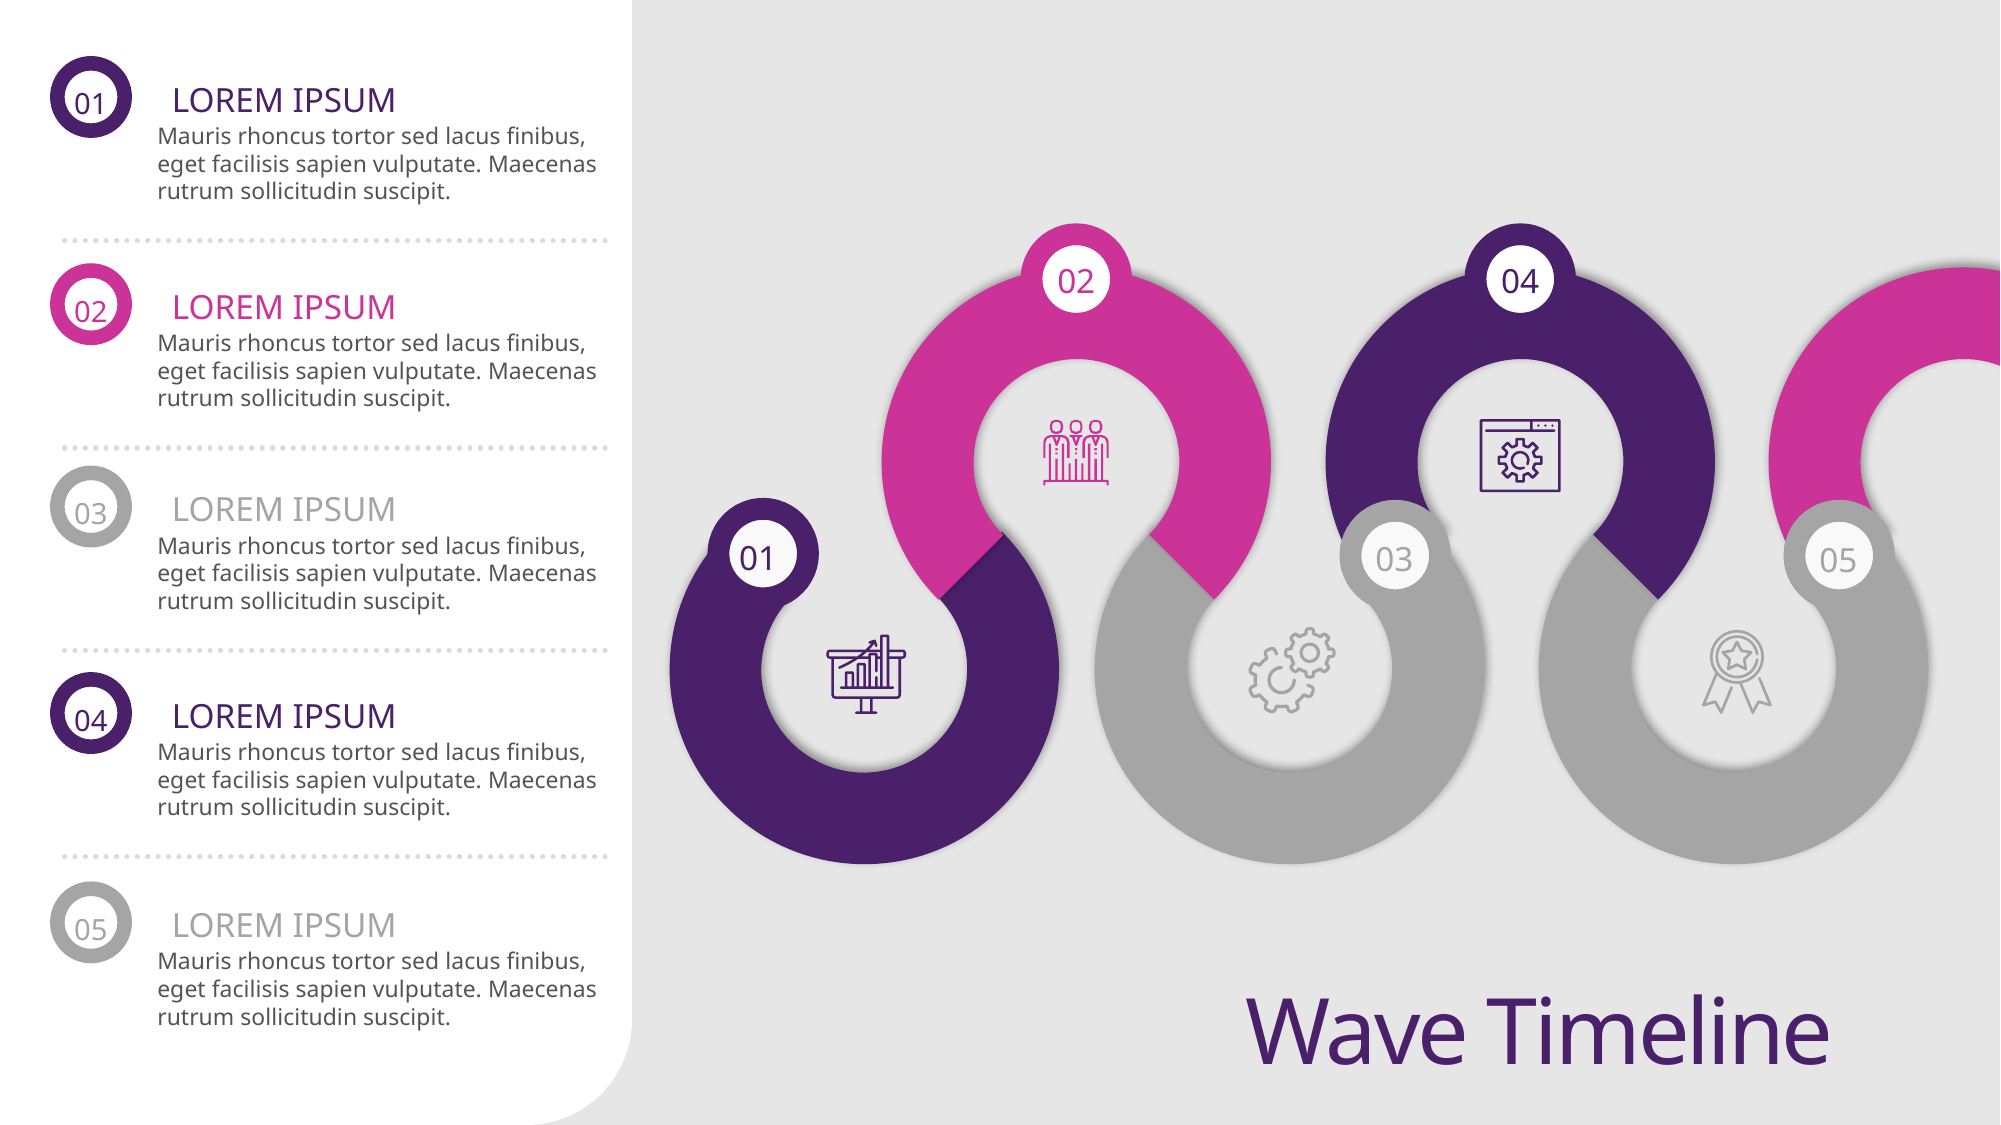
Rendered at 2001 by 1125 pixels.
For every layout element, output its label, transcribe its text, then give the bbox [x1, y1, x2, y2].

text_box 04 [56, 678, 126, 748]
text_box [1479, 419, 1561, 493]
text_box LOREM IPSUM [157, 278, 412, 334]
text_box [0, 0, 633, 1125]
text_box 05 [56, 887, 126, 958]
text_box 02 [56, 269, 126, 339]
text_box Mauris rhoncus tortor sed lacus finibus, eget facilisis sapien vulputate. Maecenas rutrum sollicitudin suscipit. [142, 730, 631, 828]
text_box Wave Timeline [1230, 965, 1849, 1091]
text_box 03 [56, 471, 126, 542]
text_box Mauris rhoncus tortor sed lacus finibus, eget facilisis sapien vulputate. Maecenas rutrum sollicitudin suscipit. [142, 321, 631, 419]
text_box LOREM IPSUM [157, 71, 412, 127]
text_box LOREM IPSUM [157, 481, 412, 536]
text_box LOREM IPSUM [157, 687, 412, 743]
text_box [1043, 419, 1109, 486]
text_box LOREM IPSUM [157, 897, 412, 952]
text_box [1701, 629, 1772, 714]
text_box Mauris rhoncus tortor sed lacus finibus, eget facilisis sapien vulputate. Maecenas rutrum sollicitudin suscipit. [142, 939, 631, 1037]
text_box Mauris rhoncus tortor sed lacus finibus, eget facilisis sapien vulputate. Maecenas rutrum sollicitudin suscipit. [142, 523, 631, 621]
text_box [1247, 627, 1336, 715]
text_box Mauris rhoncus tortor sed lacus finibus, eget facilisis sapien vulputate. Maecenas rutrum sollicitudin suscipit. [142, 114, 631, 212]
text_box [669, 234, 2000, 865]
text_box 01 [56, 62, 126, 132]
